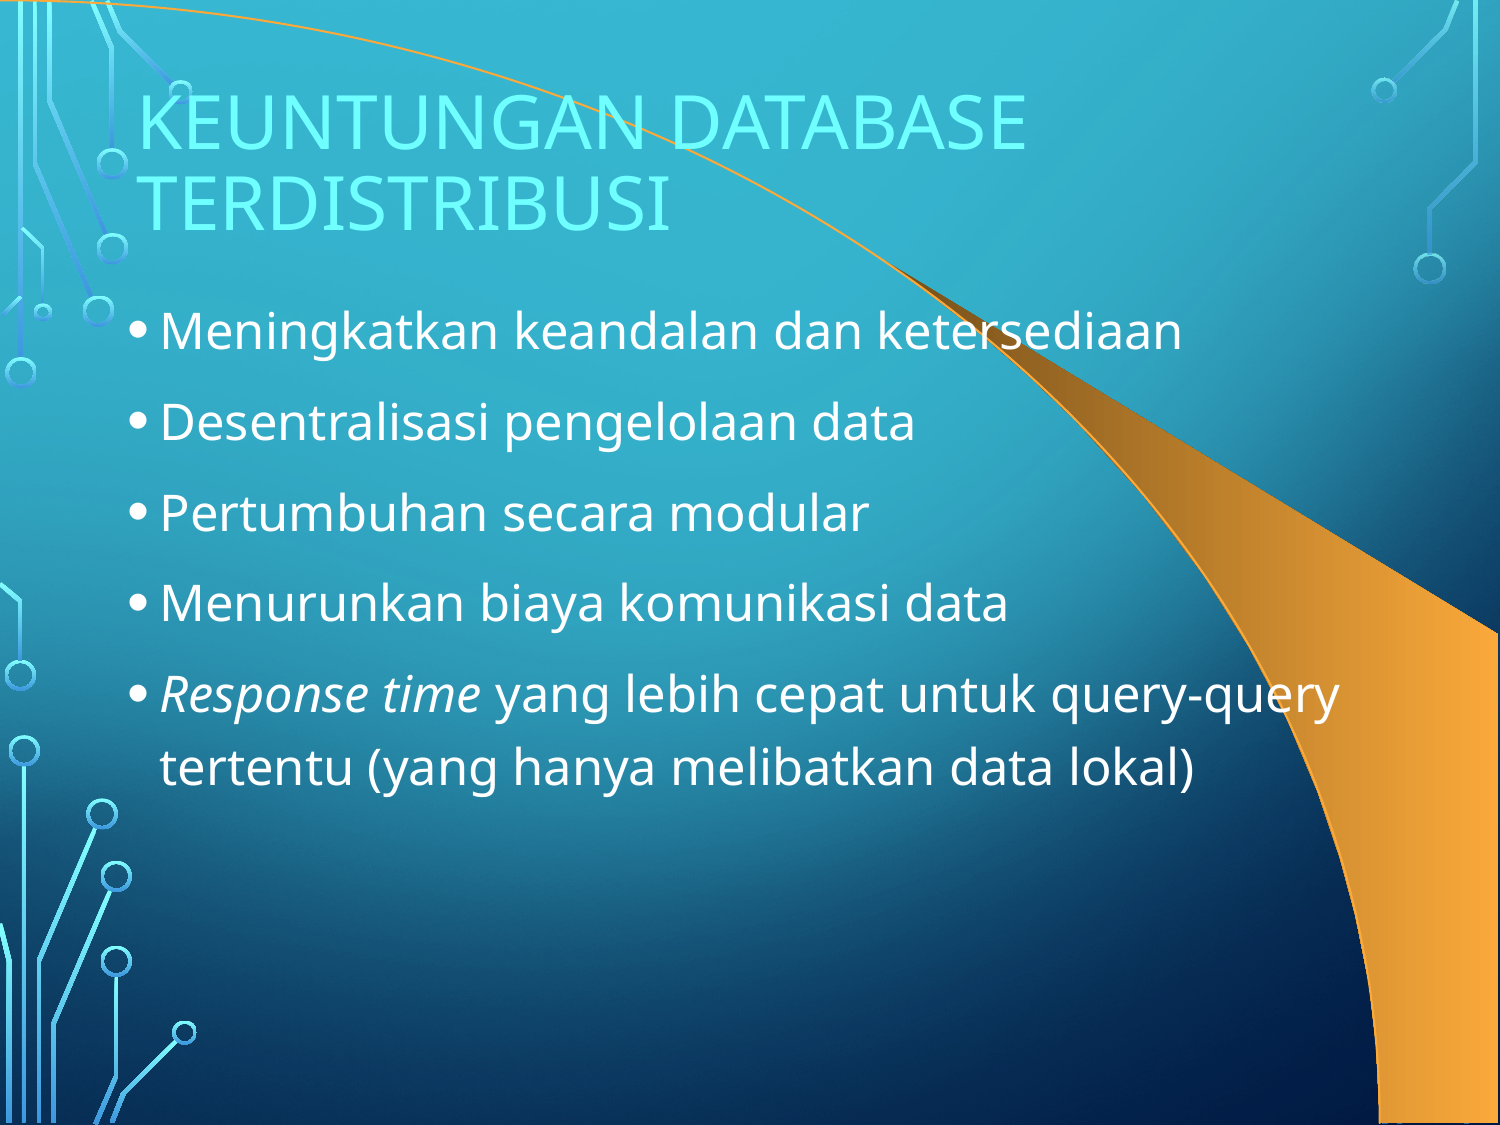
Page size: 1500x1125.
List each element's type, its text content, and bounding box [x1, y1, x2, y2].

list Meningkatkan keandalan dan ketersediaan Desentralisasi pengelolaan data Pertumbuhan secara modular Menurunkan biaya komunikasi data Response time yang lebih cepat untuk query-query tertentu (yang hanya melibatkan data lokal) [112, 278, 1388, 858]
title Keuntungan Database Terdistribusi [112, 99, 1388, 232]
